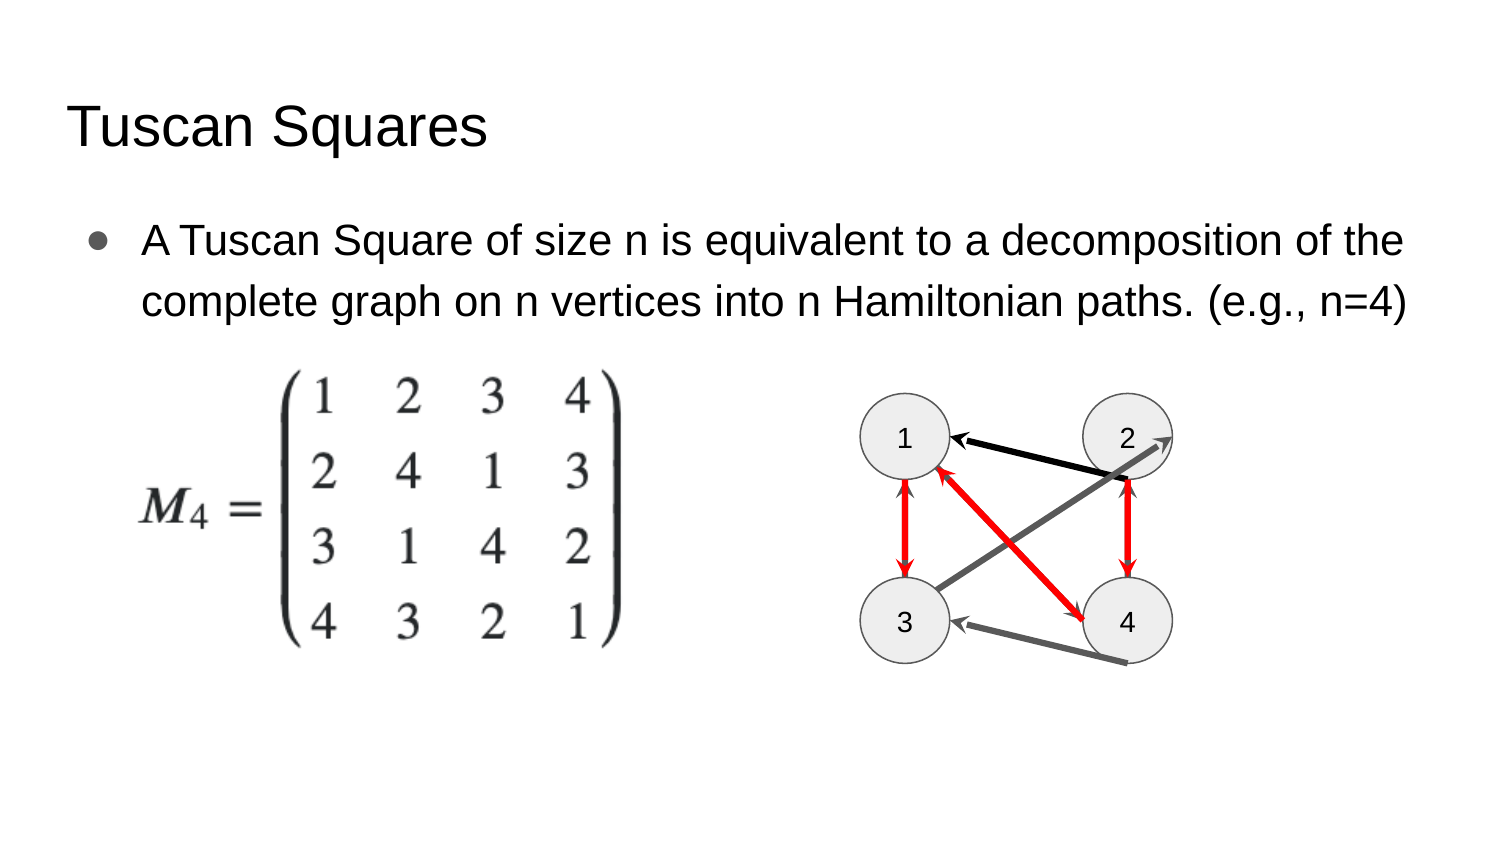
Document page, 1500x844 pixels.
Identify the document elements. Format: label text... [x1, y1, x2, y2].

text_box 3 [860, 577, 950, 664]
title Tuscan Squares [51, 72, 1449, 167]
list A Tuscan Square of size n is equivalent to a decomposition of the complete graph on n vertices into n Hamiltonian paths. (e.g., n=4) [51, 189, 1449, 750]
text_box 2 [1082, 393, 1173, 480]
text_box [936, 466, 1097, 591]
text_box 4 [1083, 577, 1173, 664]
text_box 1 [860, 393, 950, 480]
picture [121, 363, 632, 664]
